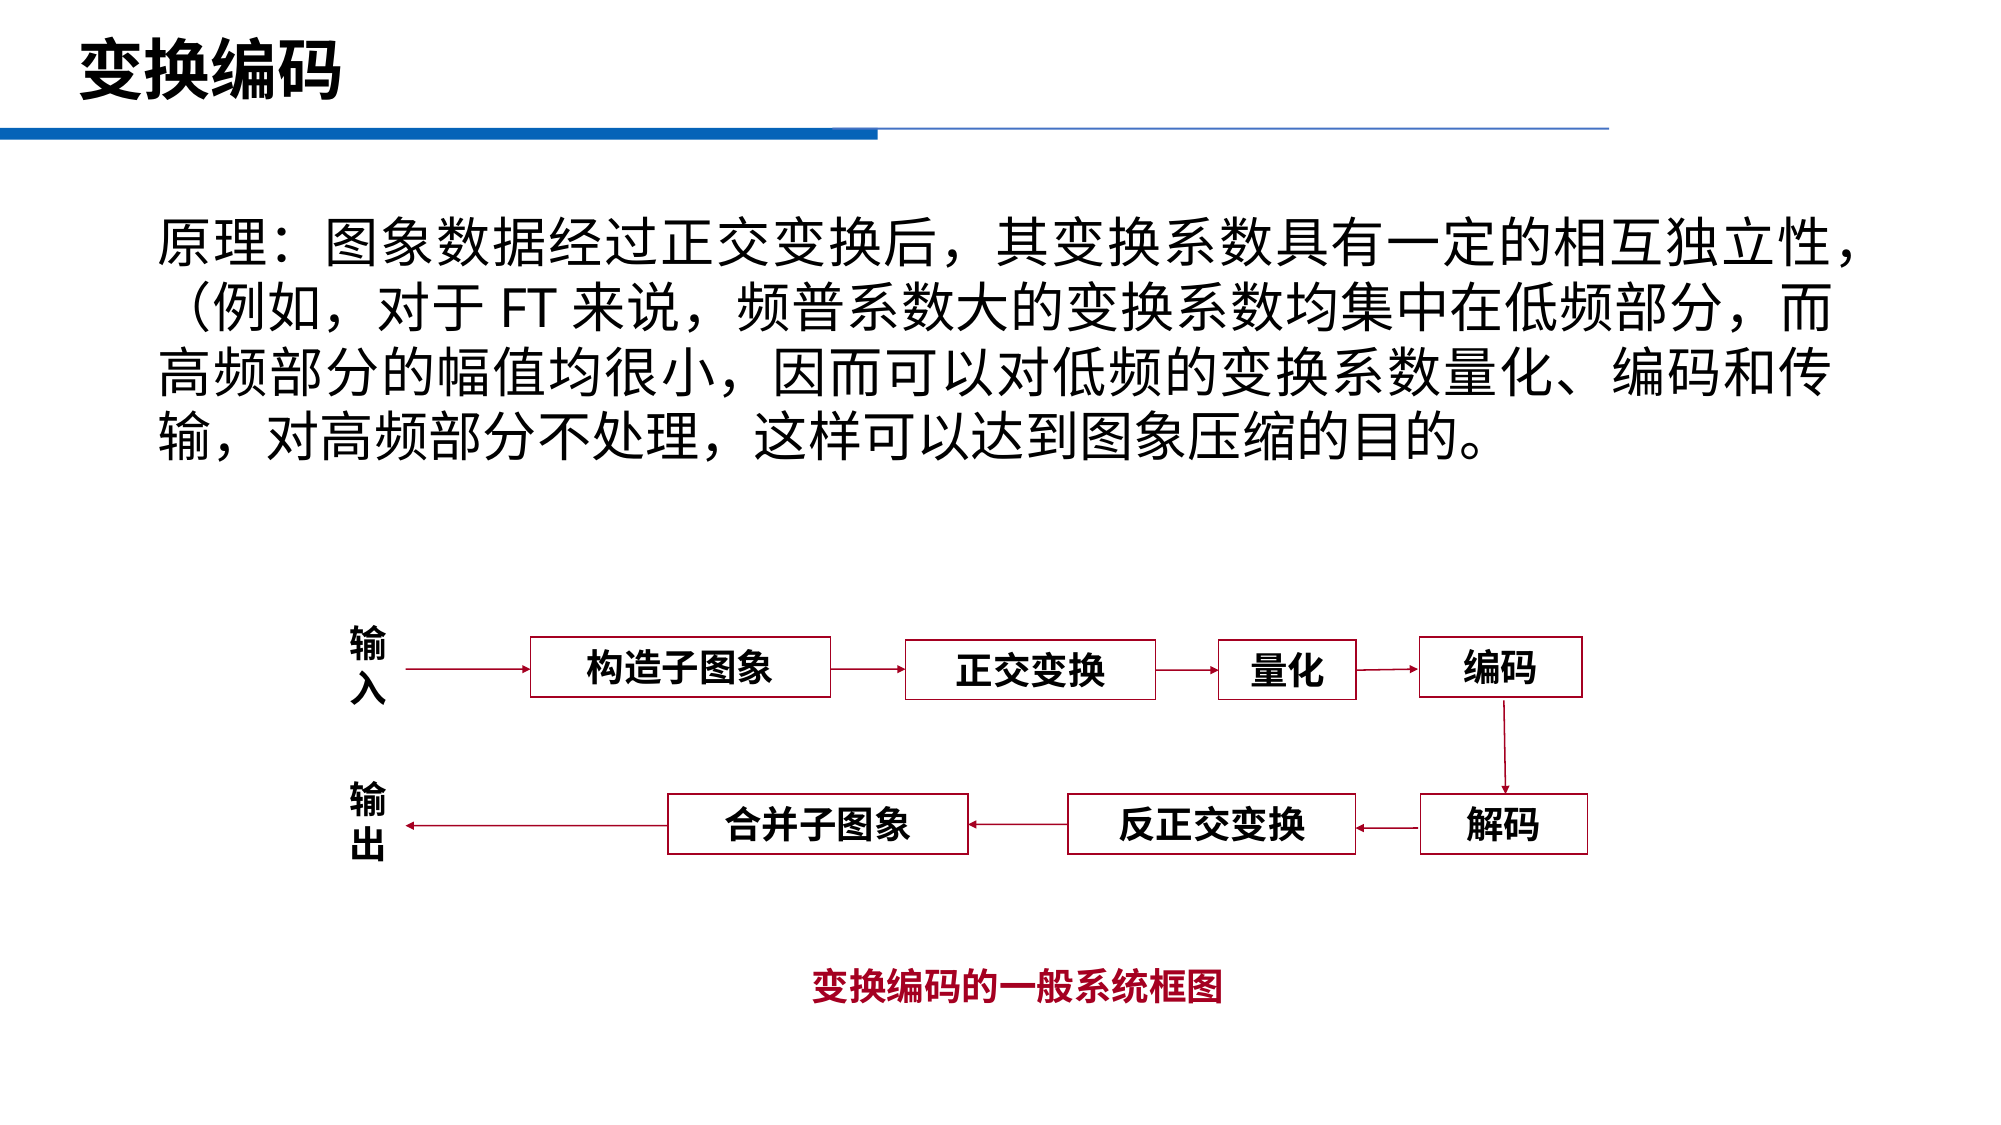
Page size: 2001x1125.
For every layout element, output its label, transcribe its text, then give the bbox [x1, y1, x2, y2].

text_box [418, 665, 531, 674]
text_box 变换编码的一般系统框图 [642, 955, 1393, 1016]
text_box 构造子图象 [530, 637, 831, 697]
text_box [968, 820, 1069, 829]
text_box [1501, 700, 1510, 795]
text_box 反正交变换 [1068, 794, 1356, 854]
text_box [1355, 665, 1419, 674]
text_box 量化 [1218, 639, 1357, 700]
text_box [1355, 823, 1419, 833]
text_box 正交变换 [905, 639, 1156, 700]
title 变换编码 [62, 32, 1929, 113]
text_box 输入 [318, 613, 418, 718]
text_box 解码 [1420, 794, 1588, 854]
text_box 原理：图象数据经过正交变换后，其变换系数具有一定的相互独立性，（例如，对于FT来说，频普系数大的变换系数均集中在低频部分，而高频部分的幅值均很小，因而可以对低频的变换系数量化、编码和传输，对高频部分不处理，这样可以达到图象压缩的目的。 [142, 200, 1849, 476]
text_box [830, 665, 906, 674]
text_box 输出 [318, 769, 418, 874]
text_box 合并子图象 [667, 794, 968, 854]
text_box 编码 [1419, 637, 1582, 697]
text_box [1156, 666, 1219, 675]
